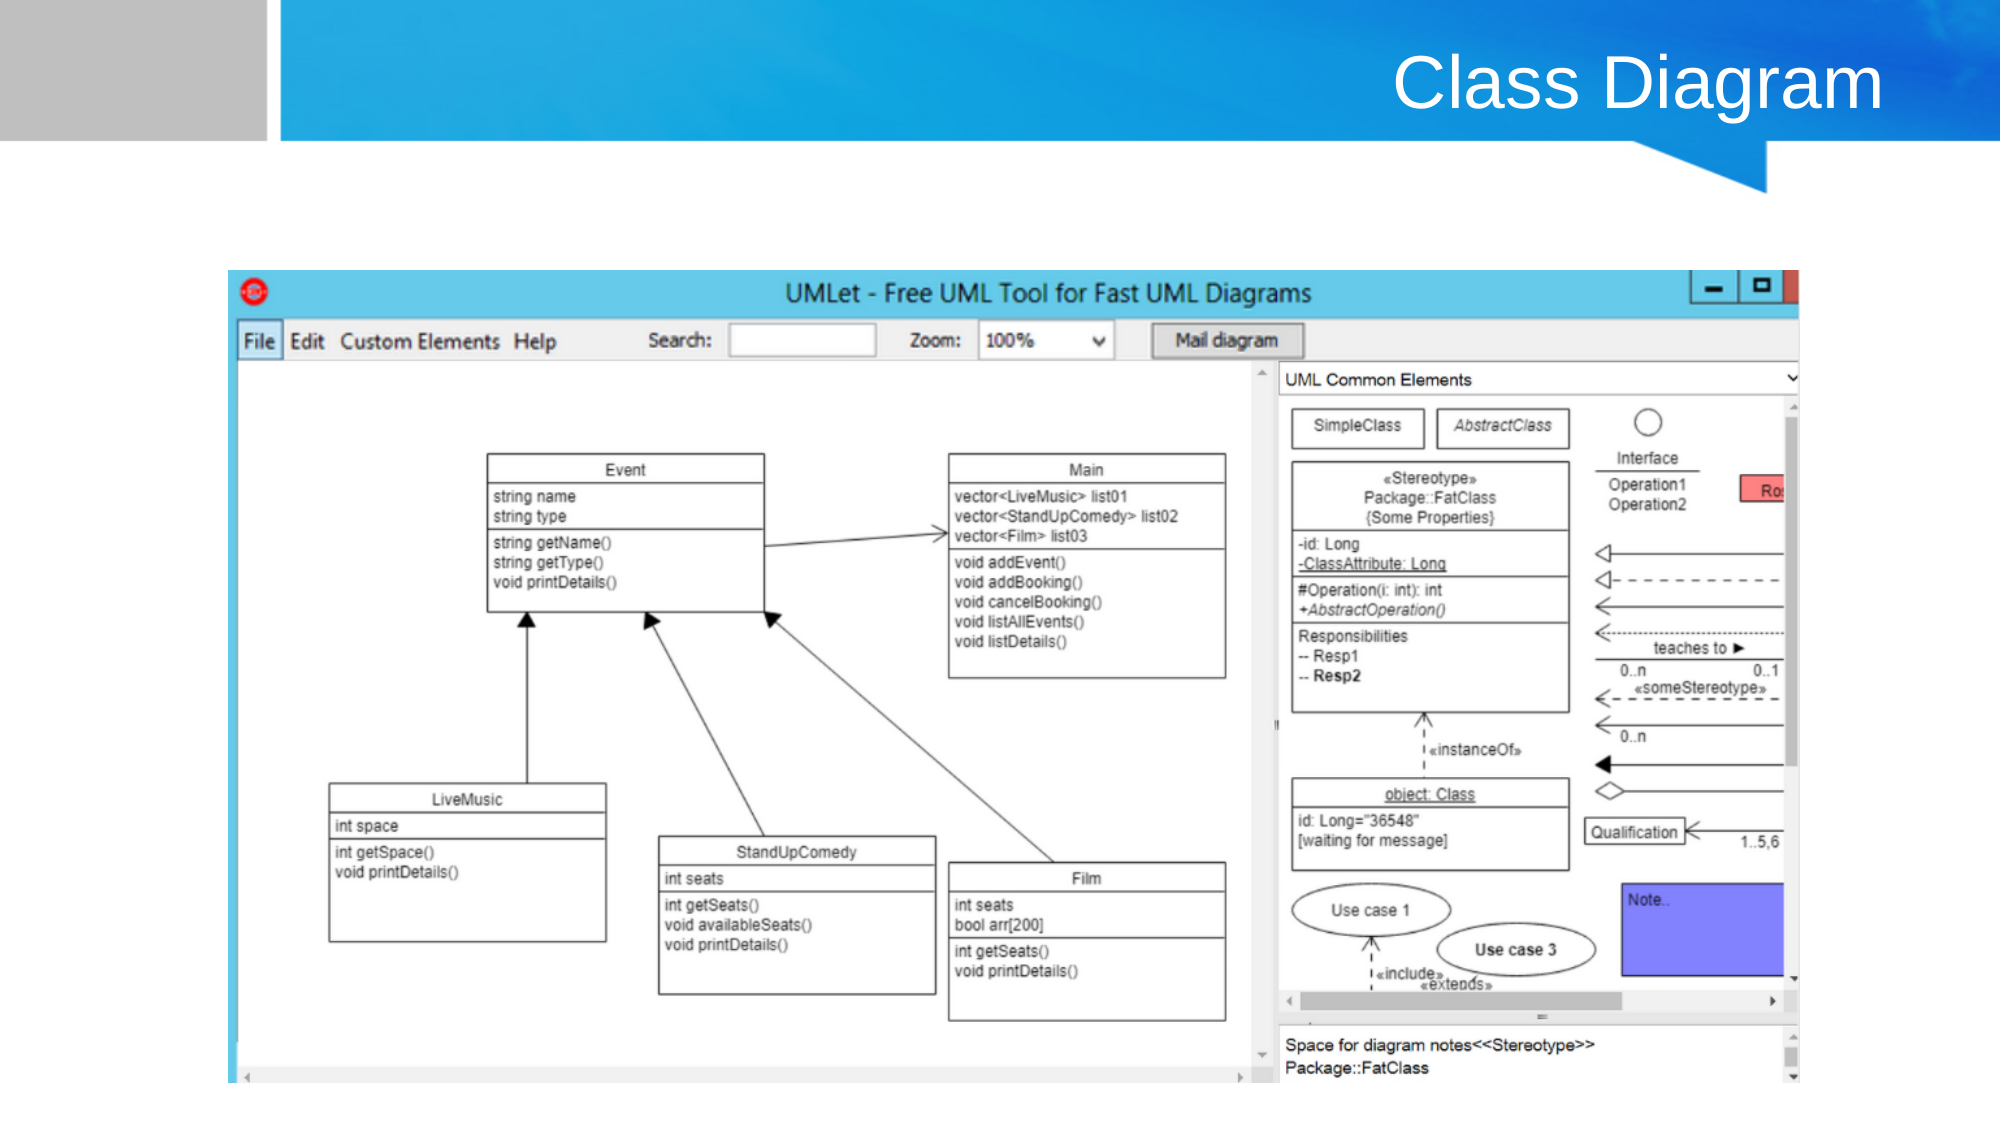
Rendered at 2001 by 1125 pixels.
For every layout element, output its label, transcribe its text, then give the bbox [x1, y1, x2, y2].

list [228, 270, 1800, 1083]
picture [0, 0, 2000, 1125]
title Class Diagram [99, 30, 1901, 127]
